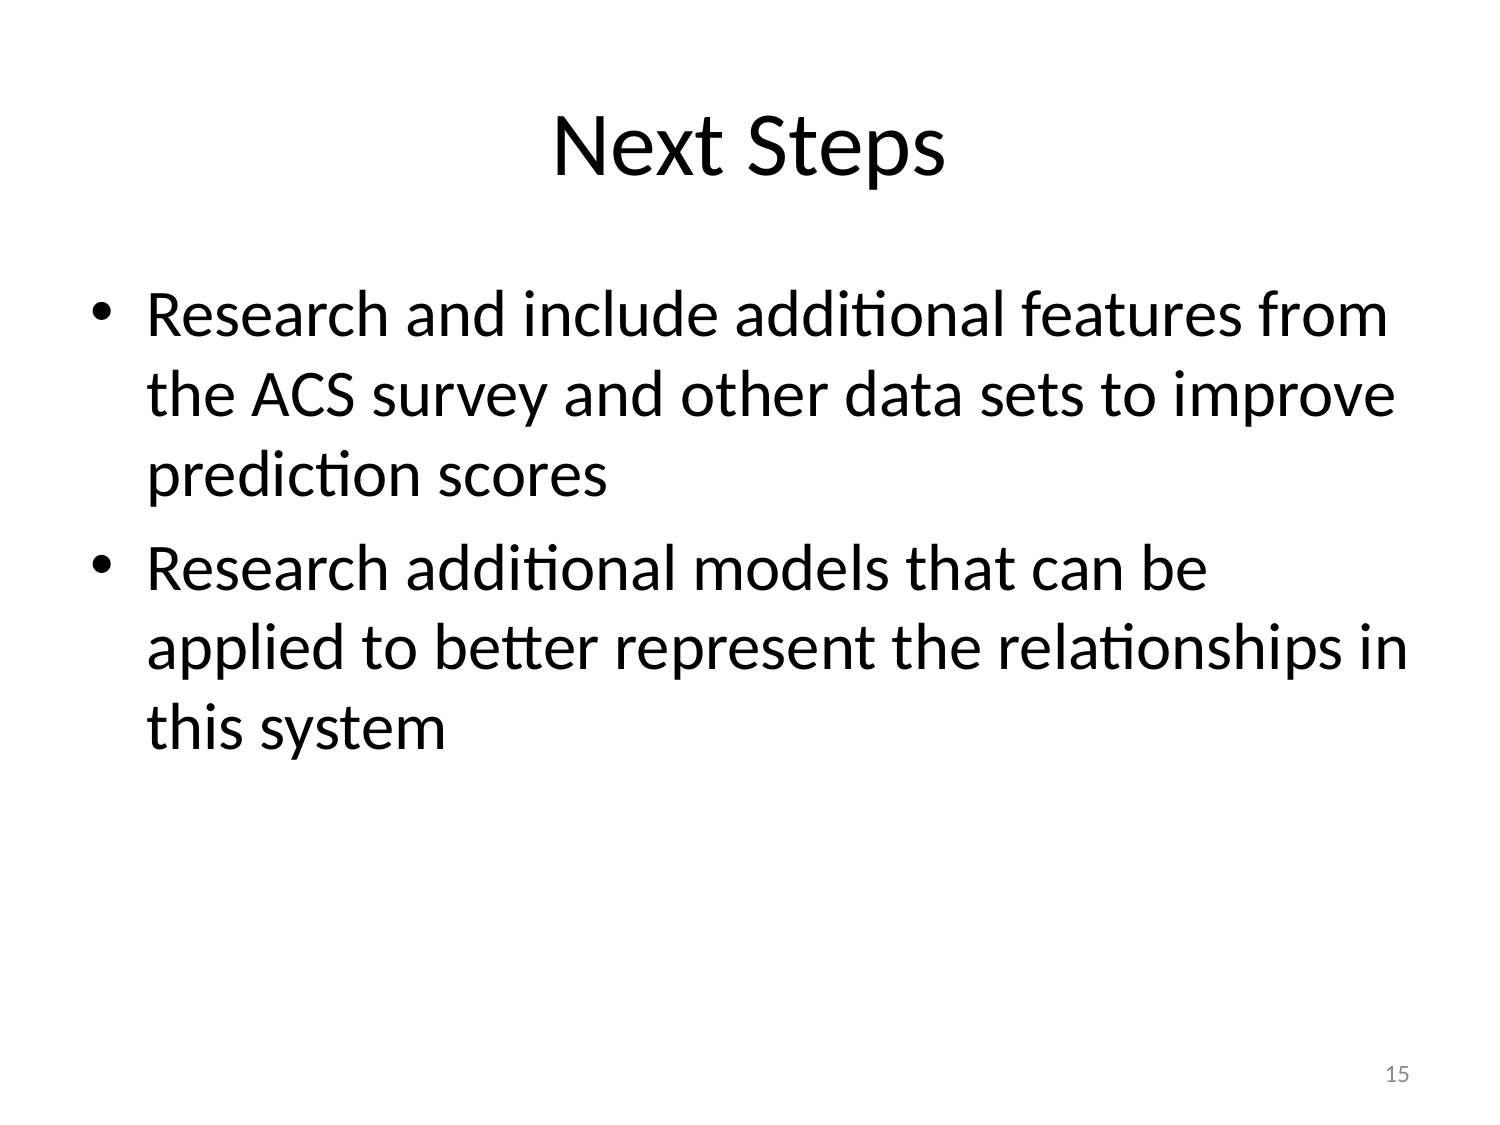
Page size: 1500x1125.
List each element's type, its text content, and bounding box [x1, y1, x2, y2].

title Next Steps [75, 45, 1425, 233]
slide_number 15 [1074, 1042, 1425, 1103]
list Research and include additional features from the ACS survey and other data sets to improve prediction scores Research additional models that can be applied to better represent the relationships in this system [75, 262, 1425, 1005]
